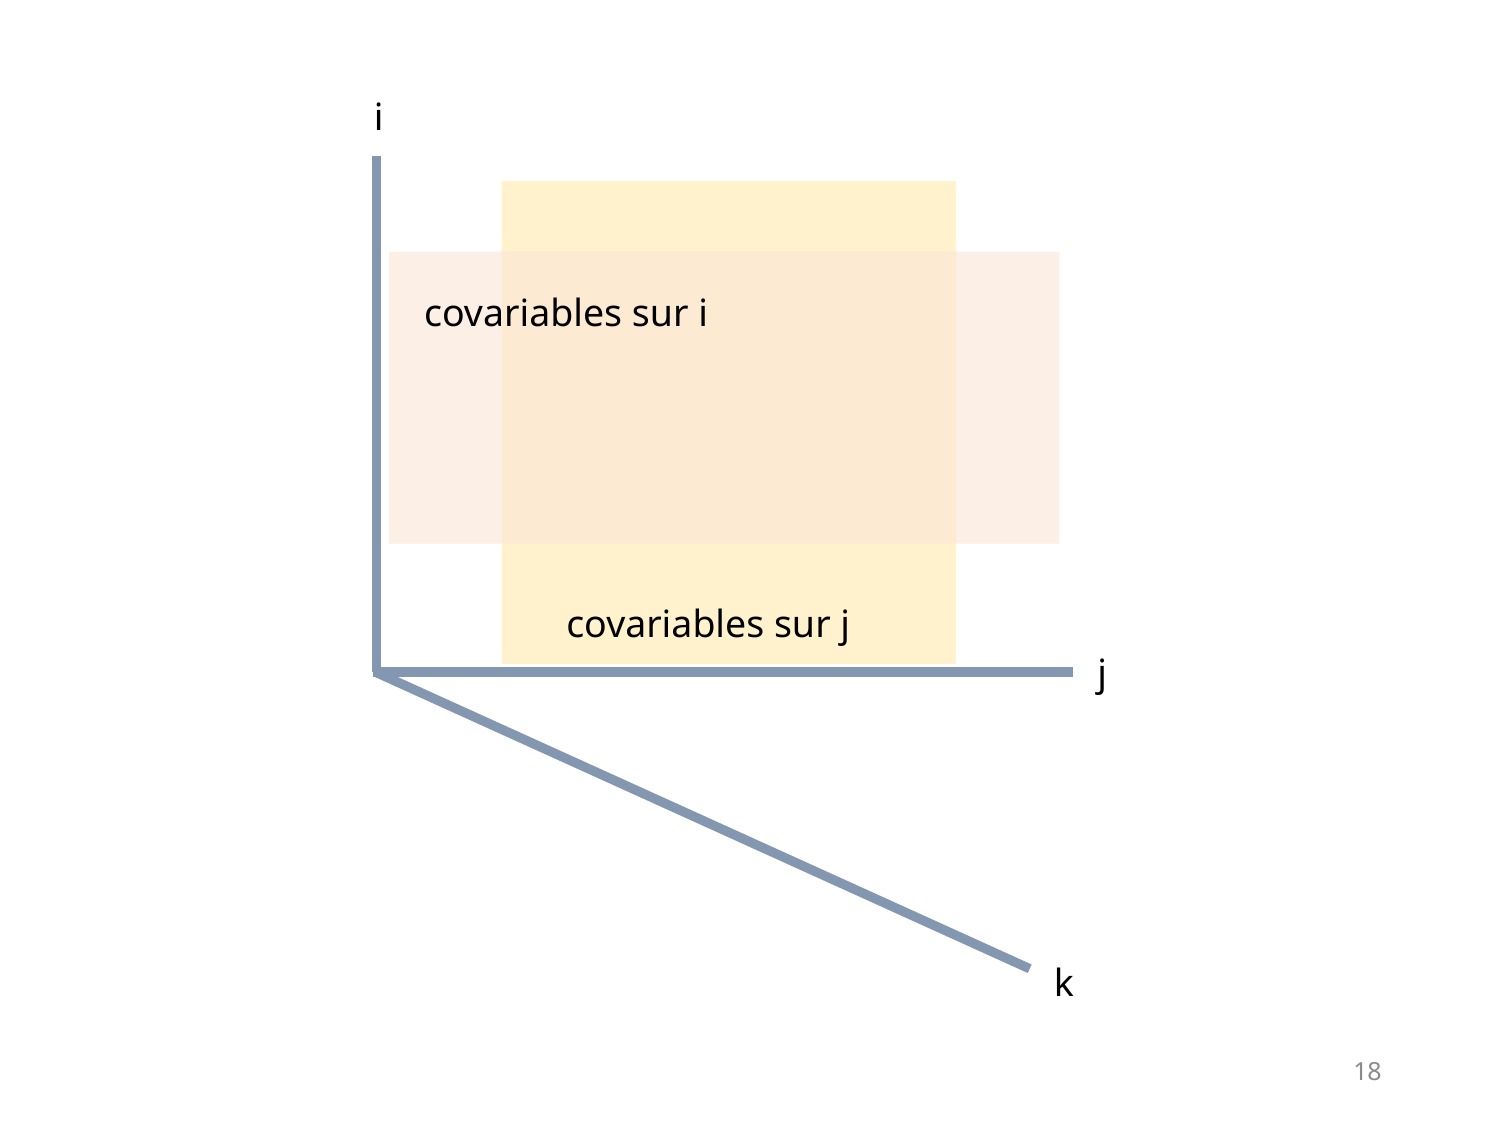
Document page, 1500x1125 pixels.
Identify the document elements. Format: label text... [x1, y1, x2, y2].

slide_number 18 [1059, 1042, 1397, 1103]
text_box covariables sur j [551, 592, 908, 652]
text_box k [1039, 951, 1163, 1012]
text_box [501, 545, 957, 665]
text_box covariables sur i [409, 281, 766, 342]
text_box i [359, 85, 483, 146]
text_box [501, 180, 957, 250]
text_box j [1082, 641, 1207, 702]
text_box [374, 671, 1030, 969]
text_box [388, 250, 1060, 545]
